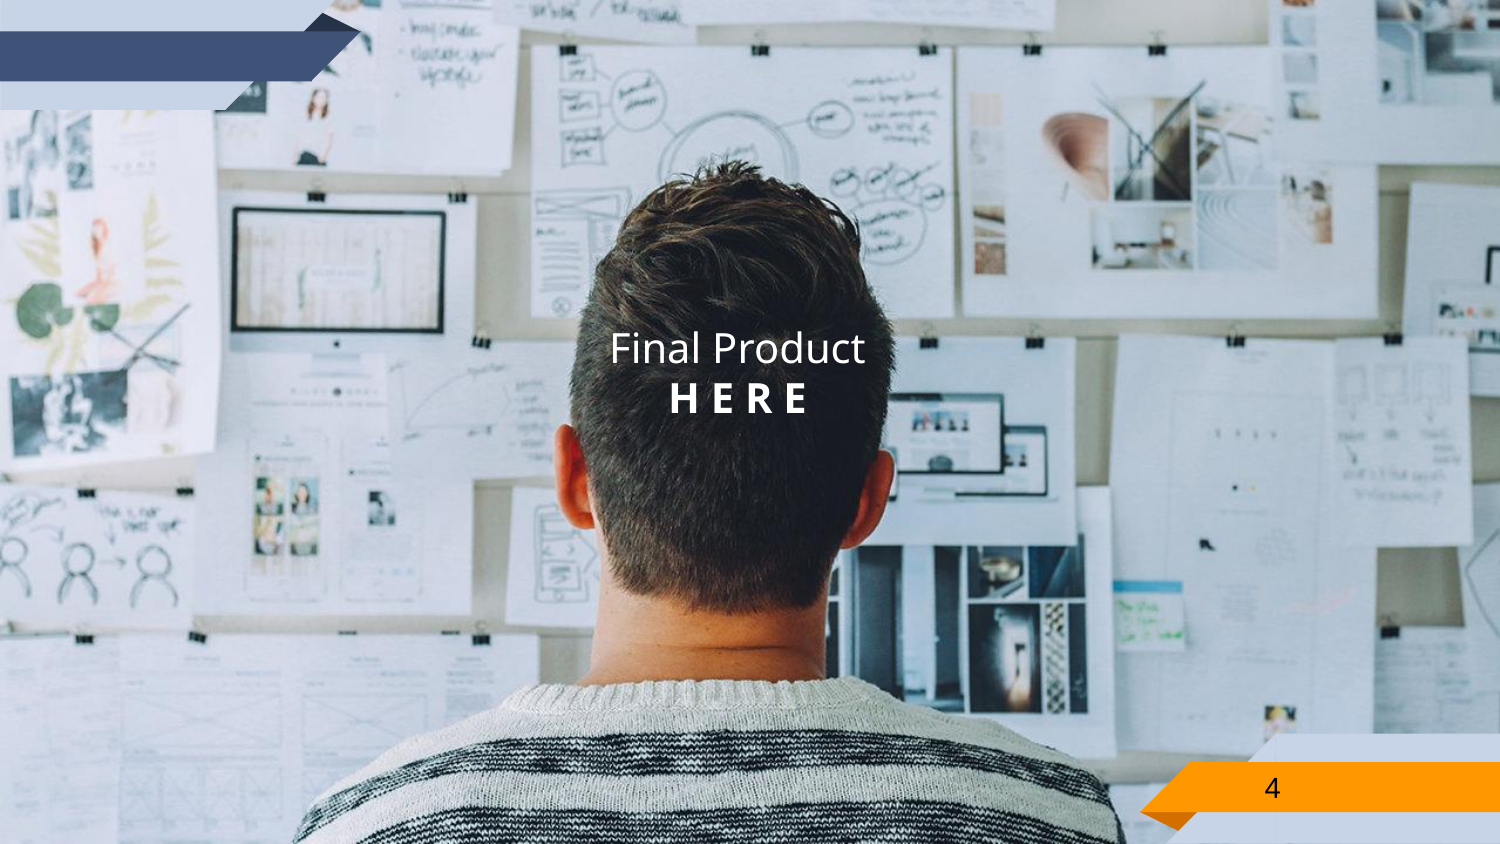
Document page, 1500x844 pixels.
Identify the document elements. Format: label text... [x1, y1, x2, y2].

picture [0, 0, 1500, 844]
title Final Product H E R E [347, 258, 1128, 485]
slide_number 4 [1249, 760, 1494, 813]
